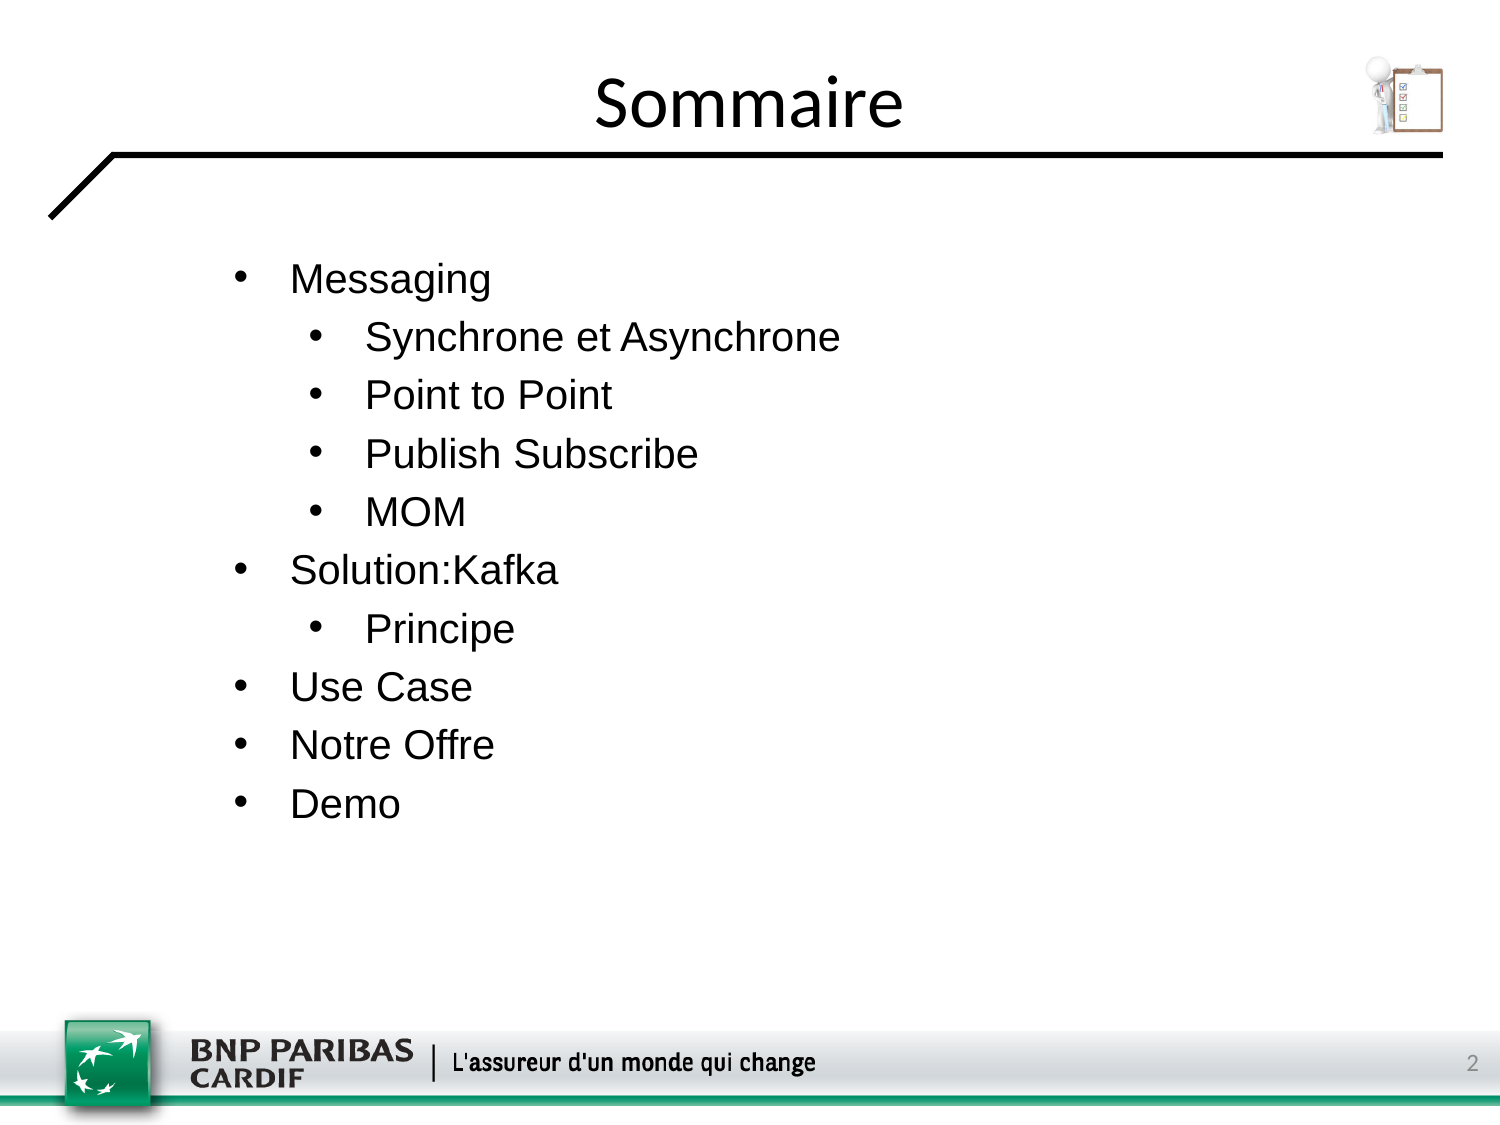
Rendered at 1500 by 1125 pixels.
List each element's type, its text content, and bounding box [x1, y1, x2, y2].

picture [0, 1011, 1500, 1125]
text_box 2 [1411, 1046, 1495, 1076]
picture [1363, 54, 1445, 135]
text_box Sommaire [74, 45, 1425, 149]
text_box Messaging Synchrone et Asynchrone Point to Point Publish Subscribe MOM Solution:Kafka Principe Use Case Notre Offre Demo [218, 185, 1500, 995]
